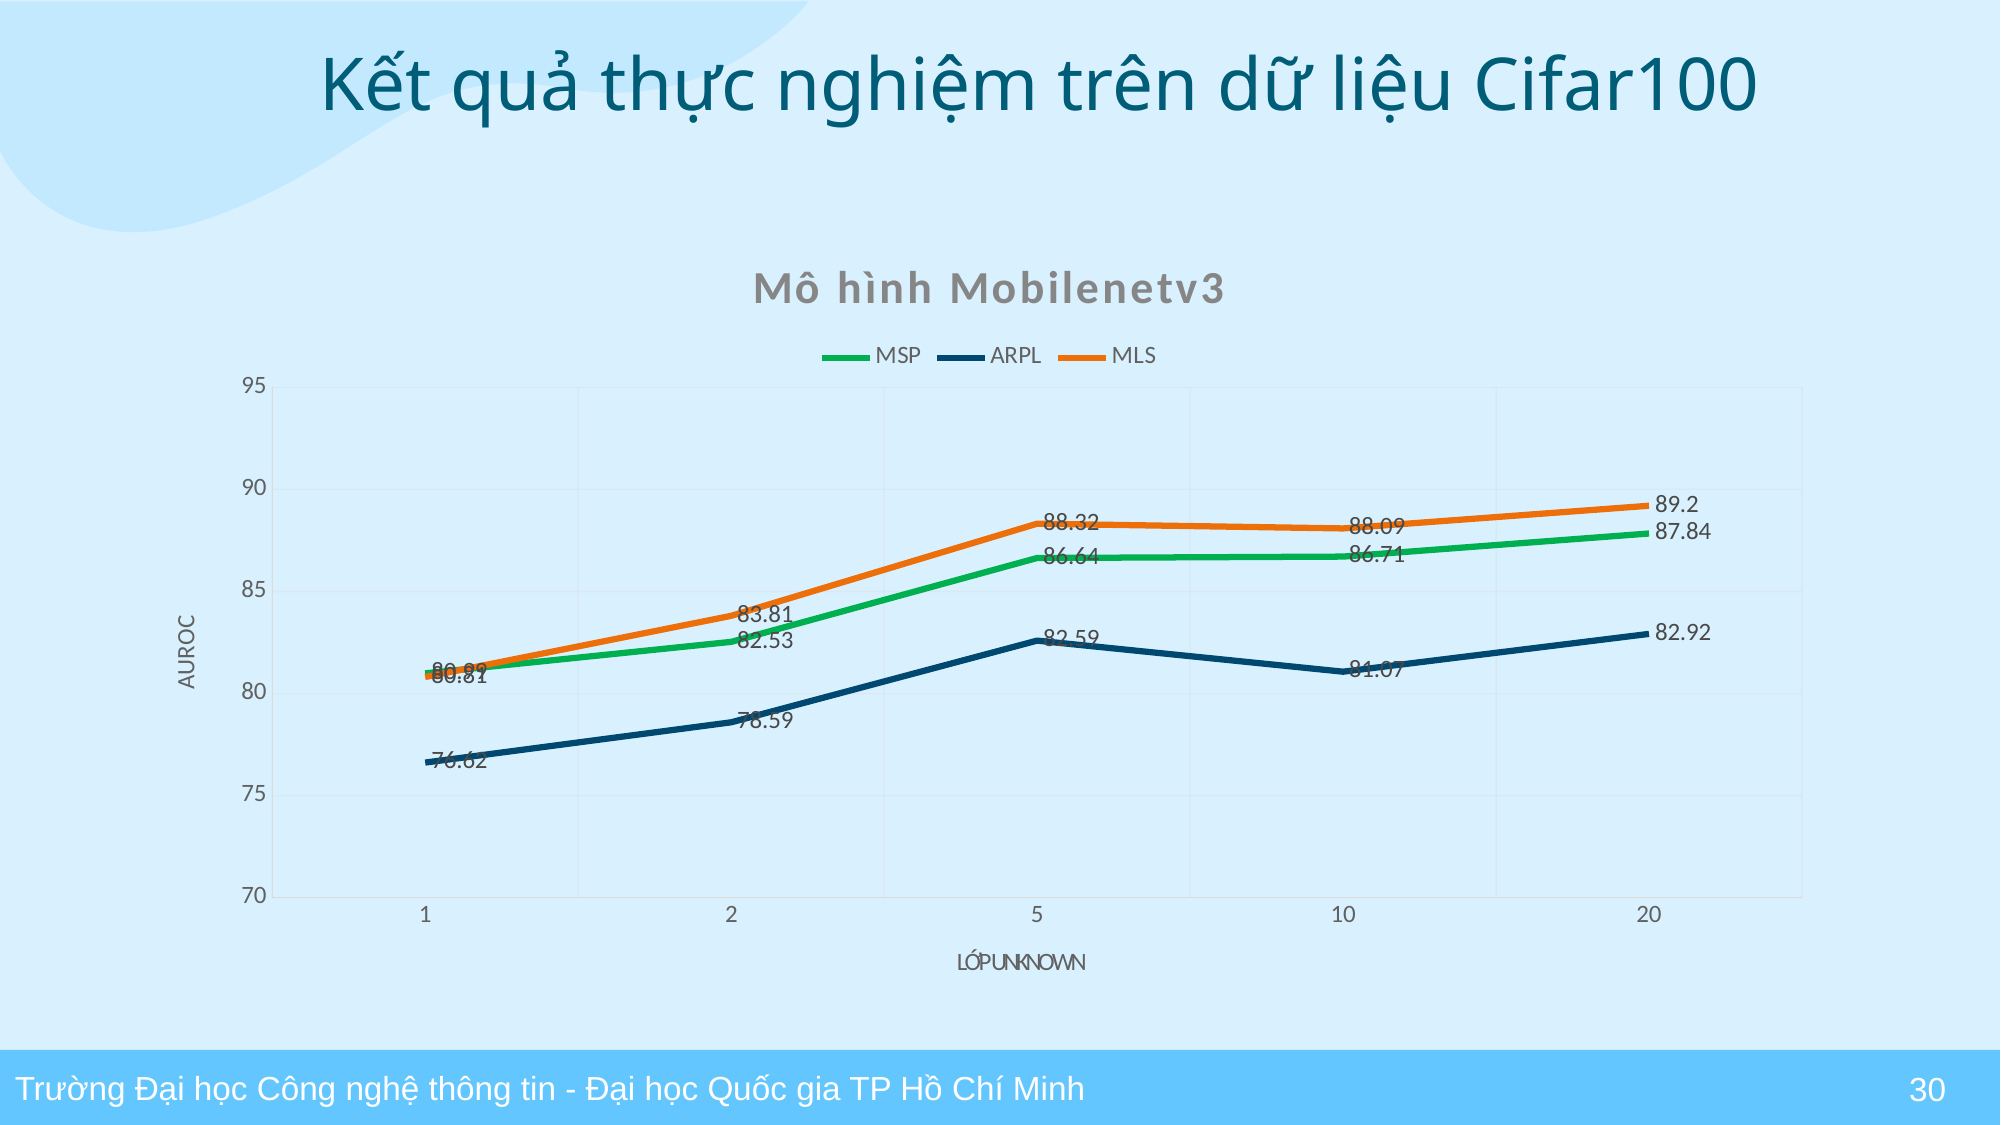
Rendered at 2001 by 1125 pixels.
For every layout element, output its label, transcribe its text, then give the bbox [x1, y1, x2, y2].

title Kết quả thực nghiệm trên dữ liệu Cifar100 [197, 22, 1883, 171]
chart [156, 231, 1822, 1008]
